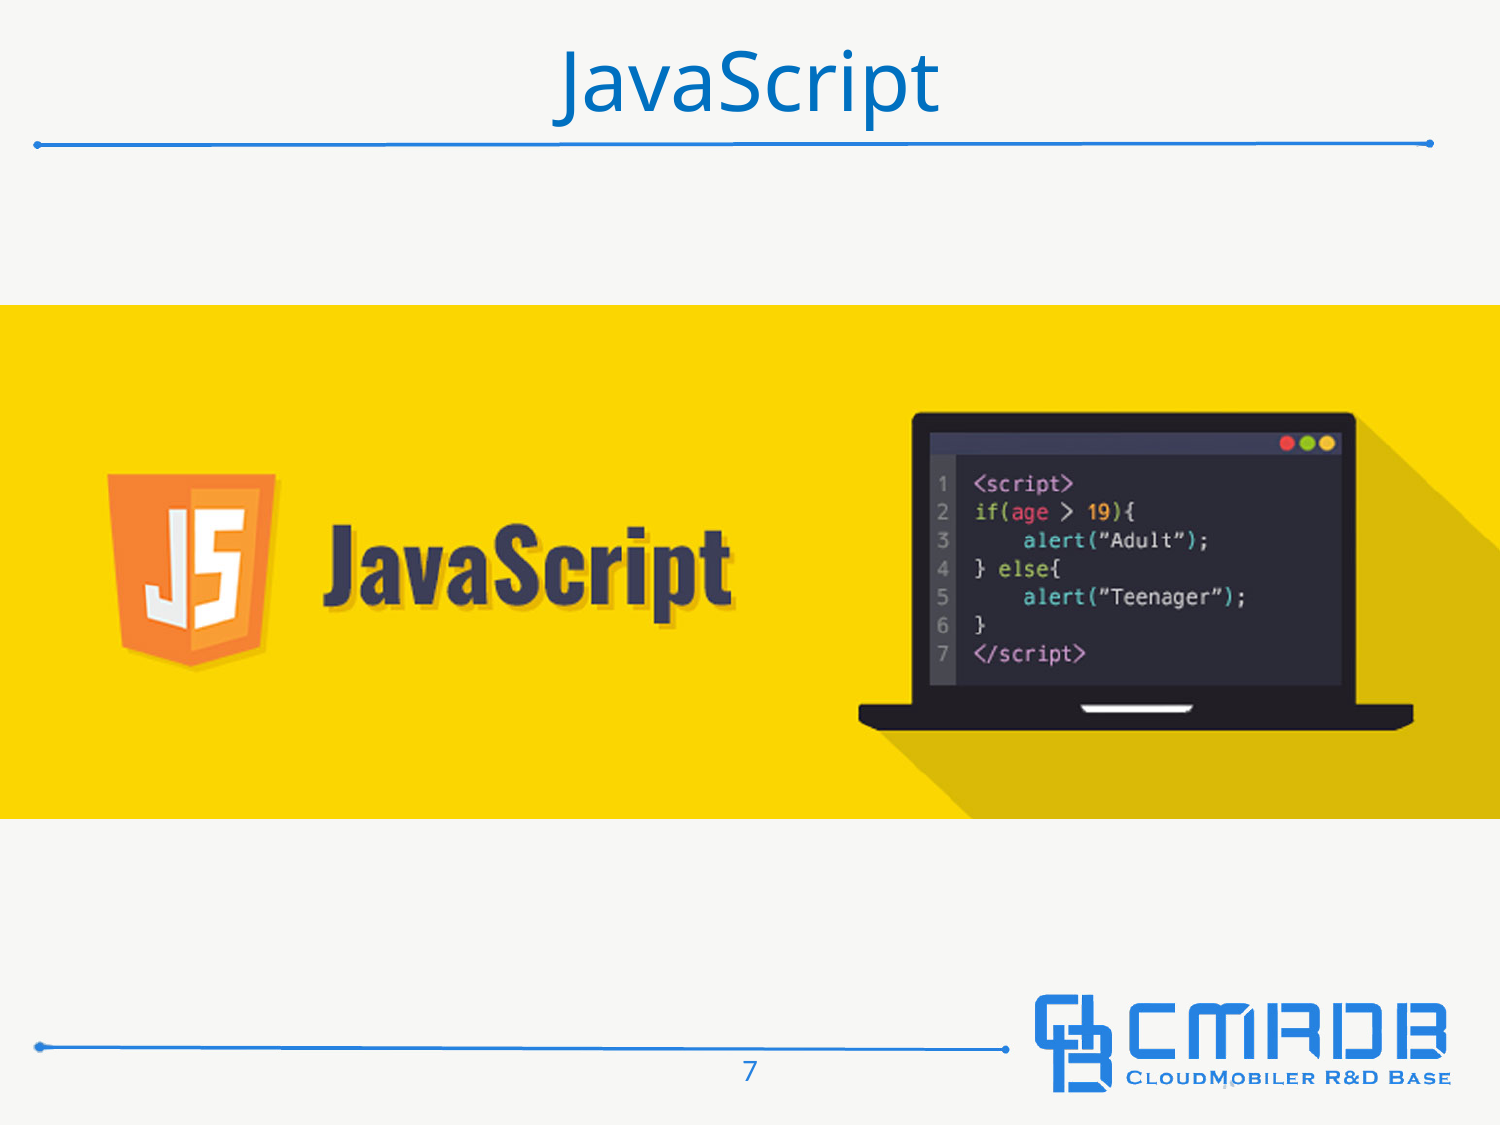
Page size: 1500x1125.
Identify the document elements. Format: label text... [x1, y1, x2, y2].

title JavaScript [0, 0, 1500, 138]
picture [0, 819, 1500, 1125]
picture [0, 138, 1500, 305]
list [0, 305, 1500, 819]
